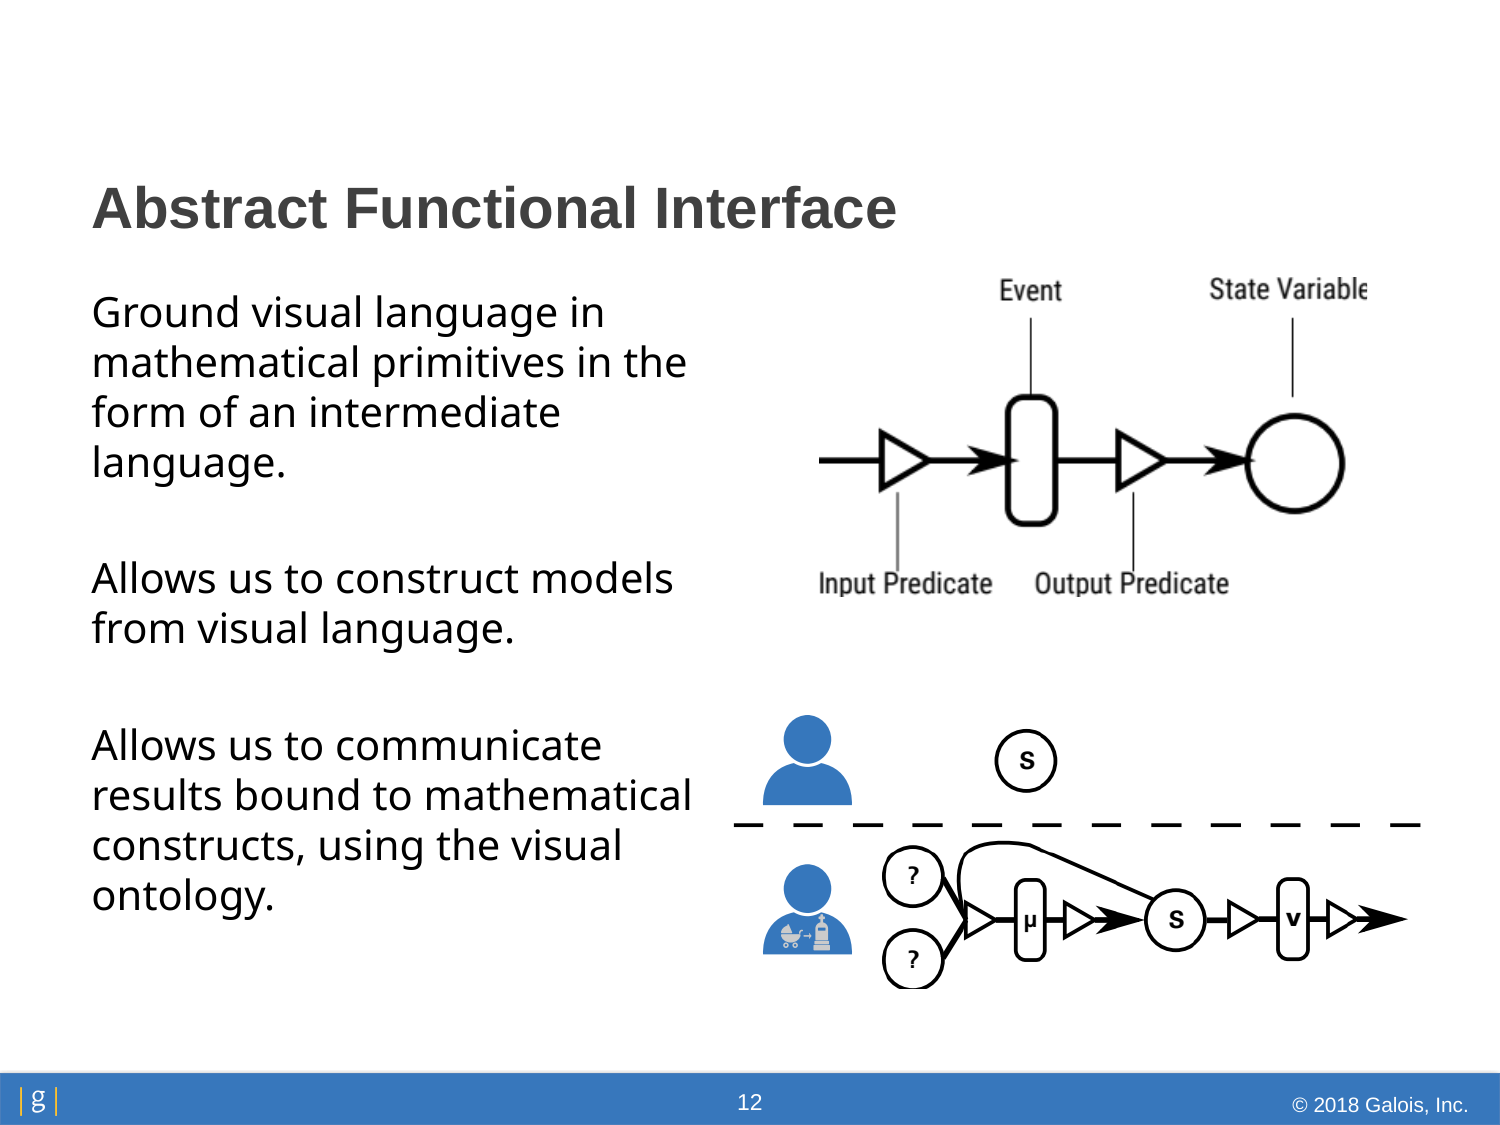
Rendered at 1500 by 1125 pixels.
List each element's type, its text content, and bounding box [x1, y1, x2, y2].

picture [733, 715, 1423, 989]
list Ground visual language in mathematical primitives in the form of an intermediate language. Allows us to construct models from visual language. Allows us to communicate results bound to mathematical constructs, using the visual ontology. [76, 277, 713, 1007]
picture [818, 277, 1368, 597]
title Abstract Functional Interface [76, 172, 1422, 239]
picture [20, 1087, 57, 1116]
